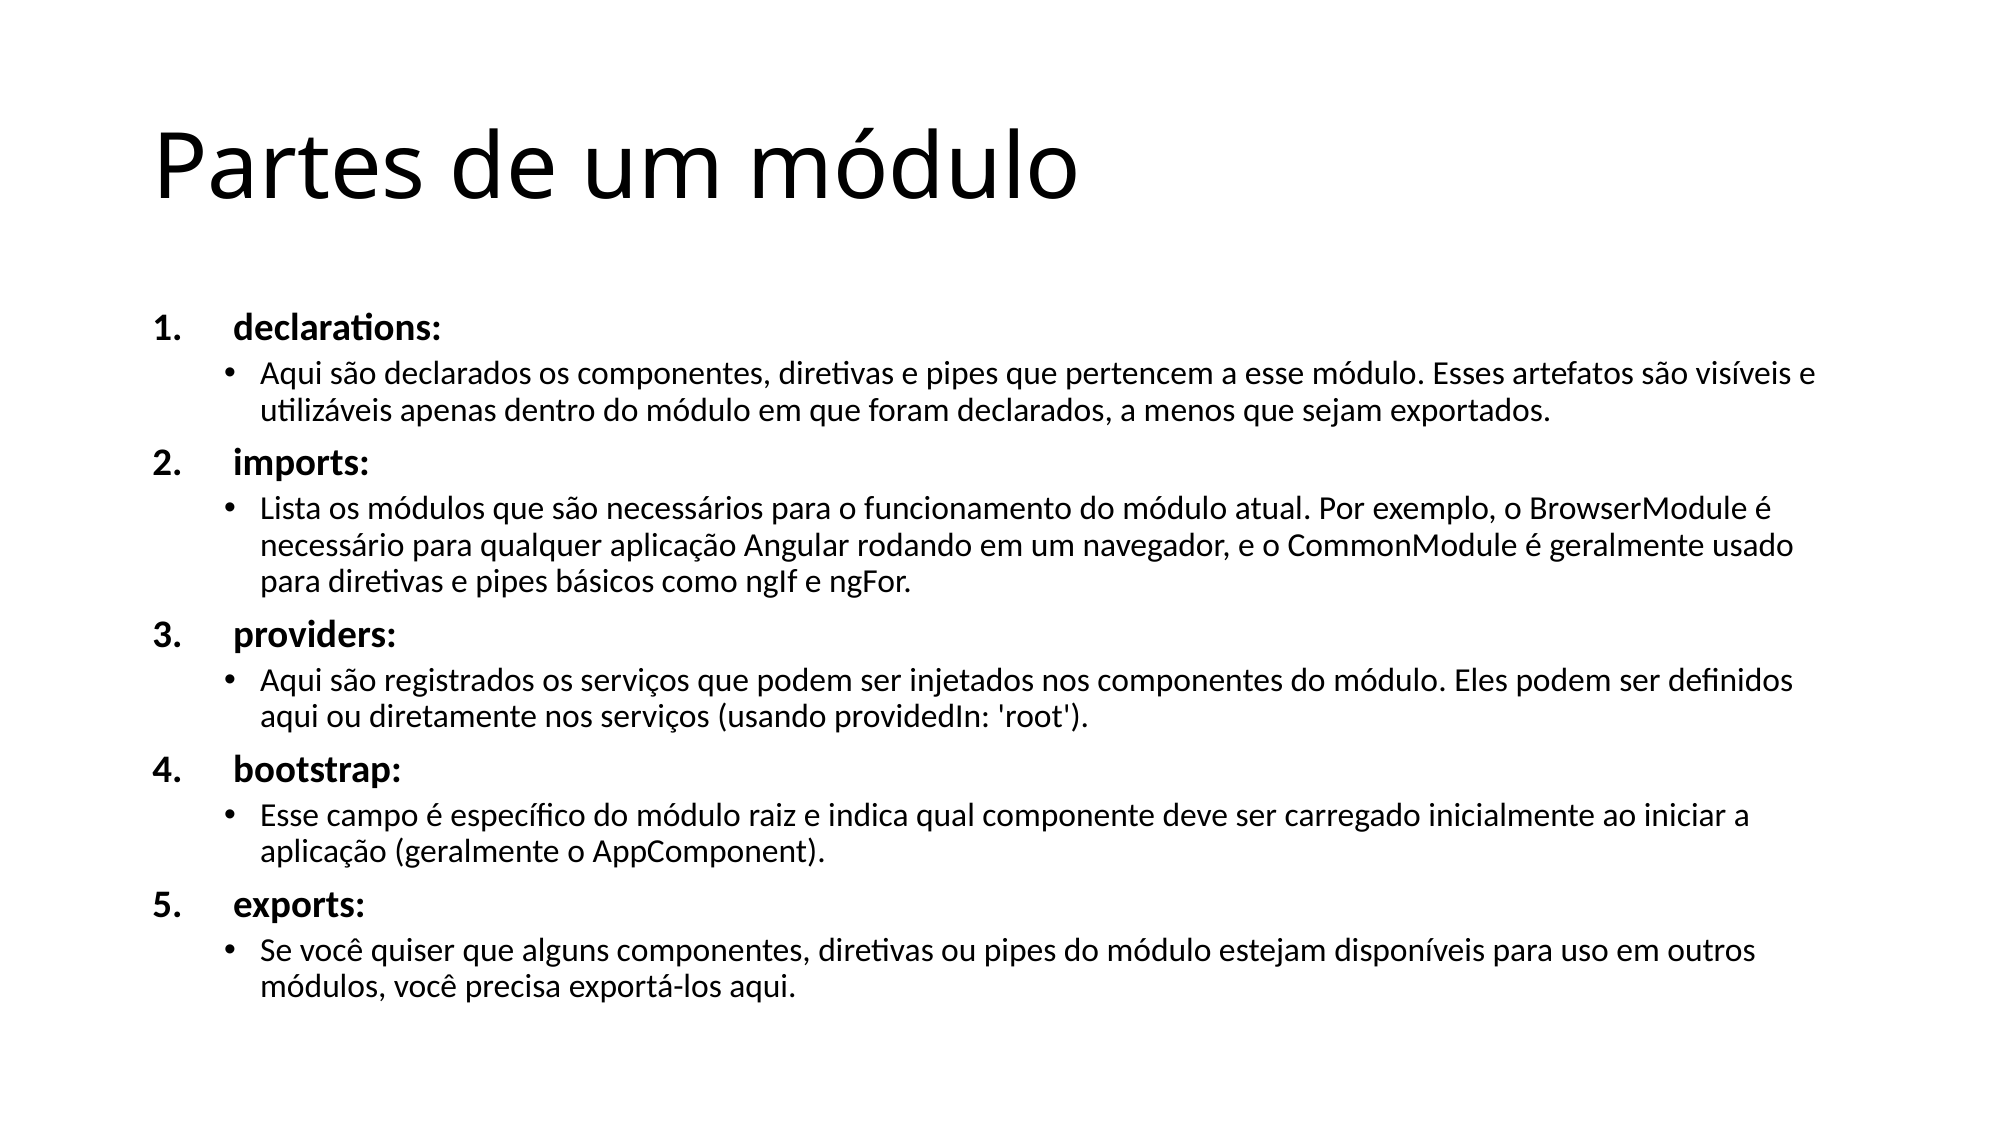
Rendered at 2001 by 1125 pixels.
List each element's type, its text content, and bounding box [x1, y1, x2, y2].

title Partes de um módulo [137, 59, 1863, 278]
list declarations: Aqui são declarados os componentes, diretivas e pipes que pertencem a esse módulo. Esses artefatos são visíveis e utilizáveis apenas dentro do módulo em que foram declarados, a menos que sejam exportados. imports: Lista os módulos que são necessários para o funcionamento do módulo atual. Por exemplo, o BrowserModule é necessário para qualquer aplicação Angular rodando em um navegador, e o CommonModule é geralmente usado para diretivas e pipes básicos como ngIf e ngFor. providers: Aqui são registrados os serviços que podem ser injetados nos componentes do módulo. Eles podem ser definidos aqui ou diretamente nos serviços (usando providedIn: 'root'). bootstrap: Esse campo é específico do módulo raiz e indica qual componente deve ser carregado inicialmente ao iniciar a aplicação (geralmente o AppComponent). exports: Se você quiser que alguns componentes, diretivas ou pipes do módulo estejam disponíveis para uso em outros módulos, você precisa exportá-los aqui. [137, 299, 1863, 1014]
